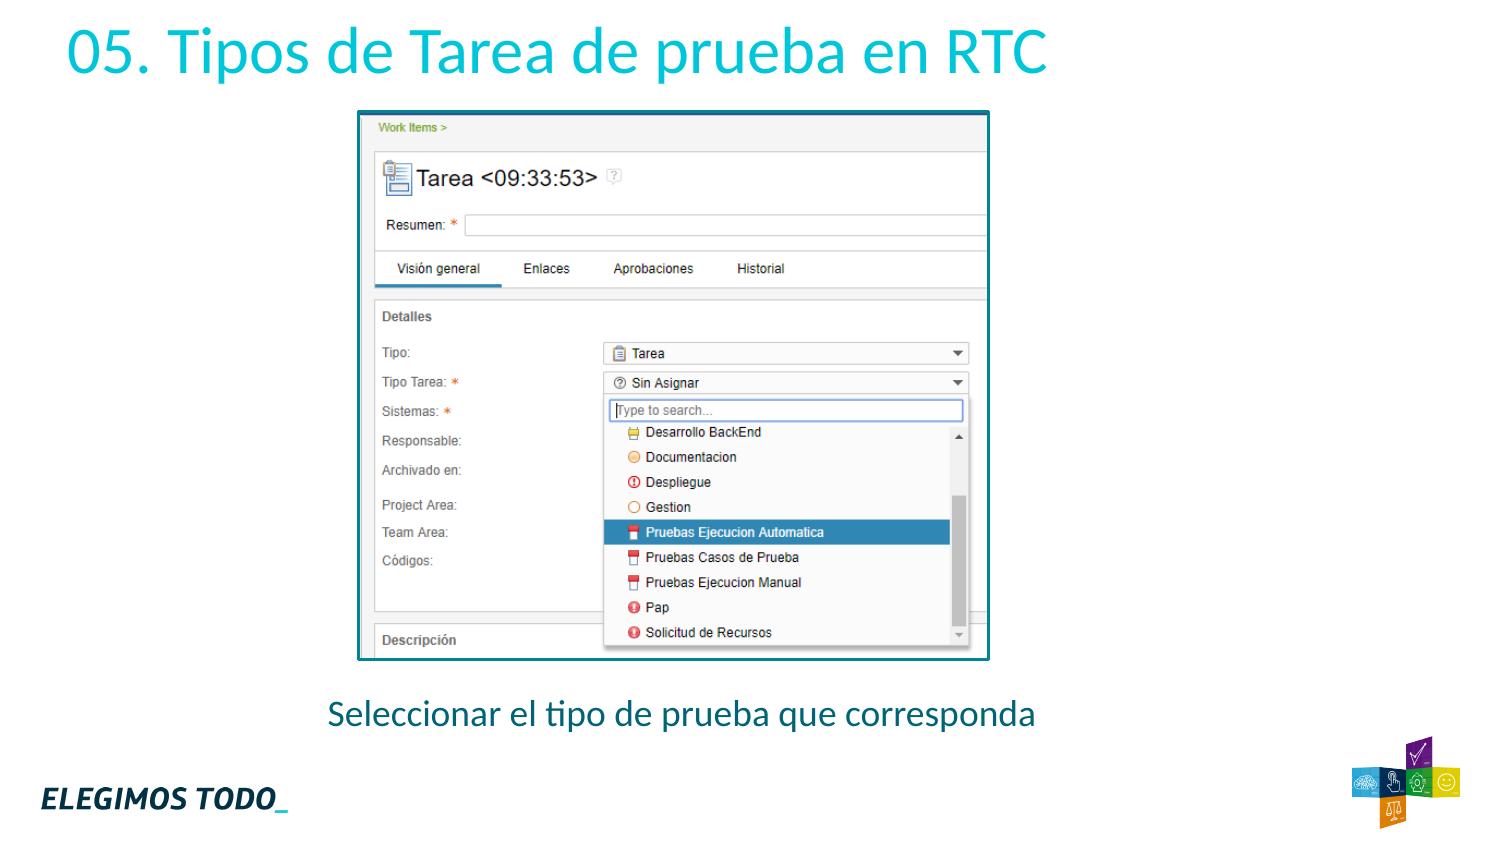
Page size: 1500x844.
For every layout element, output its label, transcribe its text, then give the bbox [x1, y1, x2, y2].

picture [132, 787, 144, 797]
picture [220, 792, 228, 805]
picture [155, 792, 164, 805]
text_box Seleccionar el tipo de prueba que corresponda [312, 681, 1376, 742]
picture [241, 792, 249, 805]
picture [262, 792, 270, 805]
picture [359, 112, 988, 659]
text_box 05. Tipos de Tarea de prueba en RTC [53, 0, 1404, 80]
picture [41, 787, 288, 813]
picture [1352, 735, 1460, 829]
